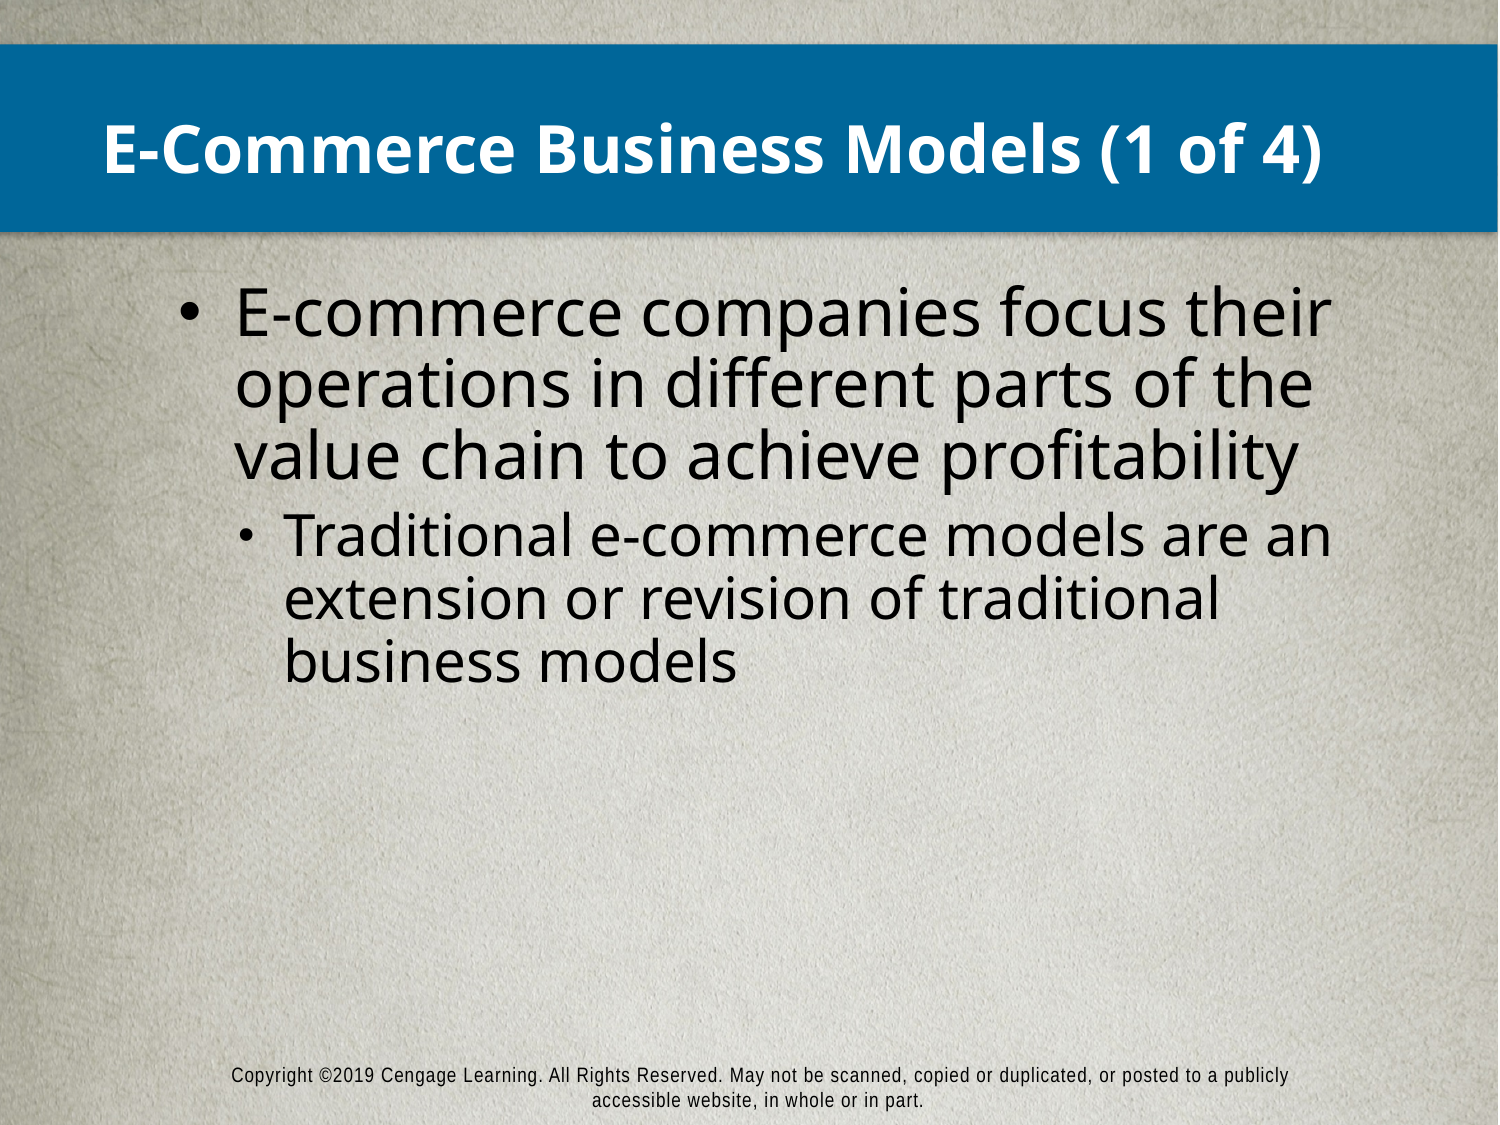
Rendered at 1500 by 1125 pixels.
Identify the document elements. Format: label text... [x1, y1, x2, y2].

title E-Commerce Business Models (1 of 4) [86, 75, 1437, 220]
picture [0, 233, 1498, 1123]
picture [0, 0, 1498, 44]
list E-commerce companies focus their operations in different parts of the value chain to achieve profitability Traditional e-commerce models are an extension or revision of traditional business models [163, 271, 1447, 931]
